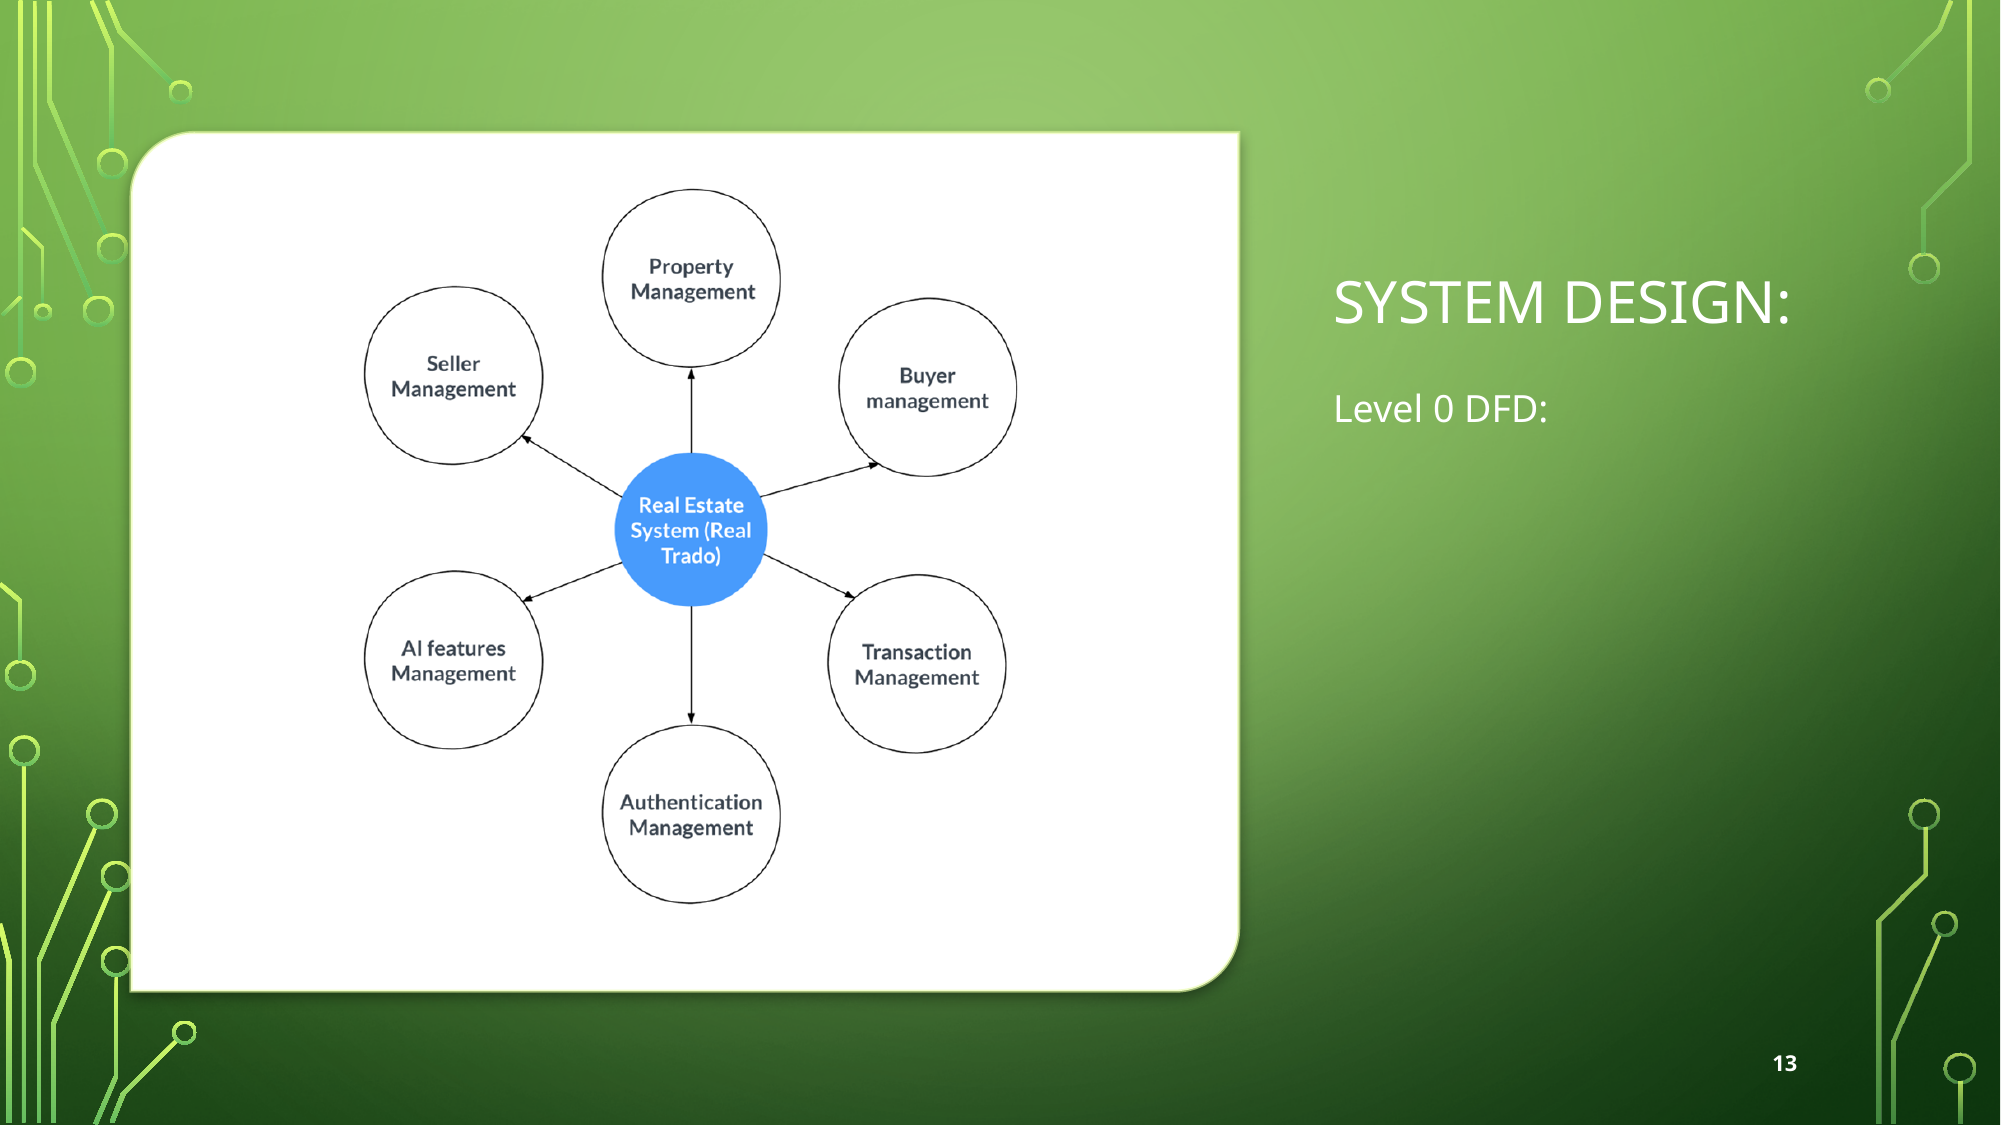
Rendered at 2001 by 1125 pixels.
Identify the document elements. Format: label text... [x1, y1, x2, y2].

list Level 0 DFD: [1318, 369, 1857, 950]
slide_number 13 [1685, 1035, 1813, 1095]
text_box [129, 131, 1241, 993]
title System Design: [1318, 101, 1857, 344]
picture [270, 186, 1099, 938]
